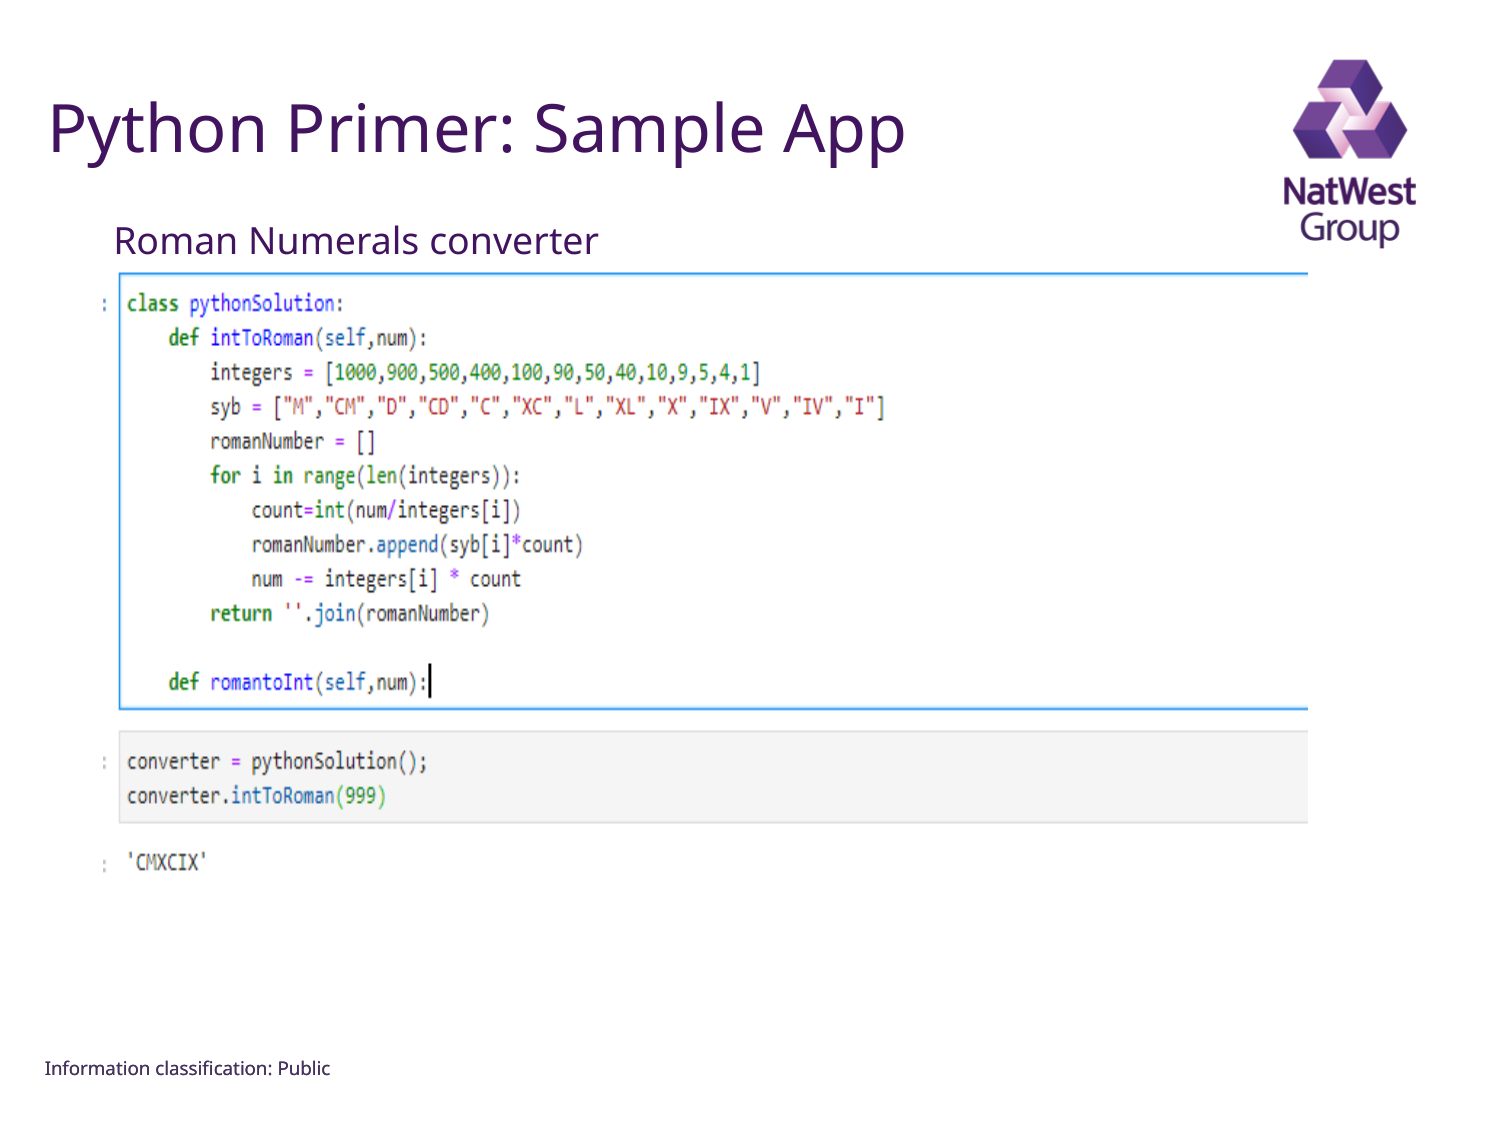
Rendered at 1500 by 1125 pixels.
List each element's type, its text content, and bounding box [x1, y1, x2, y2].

title Python Primer: Sample App [32, 22, 1326, 240]
text_box Roman Numerals converter [98, 209, 615, 270]
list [103, 269, 1308, 899]
text_box Information classiﬁcation: Public [30, 1049, 345, 1087]
picture [1256, 32, 1444, 249]
